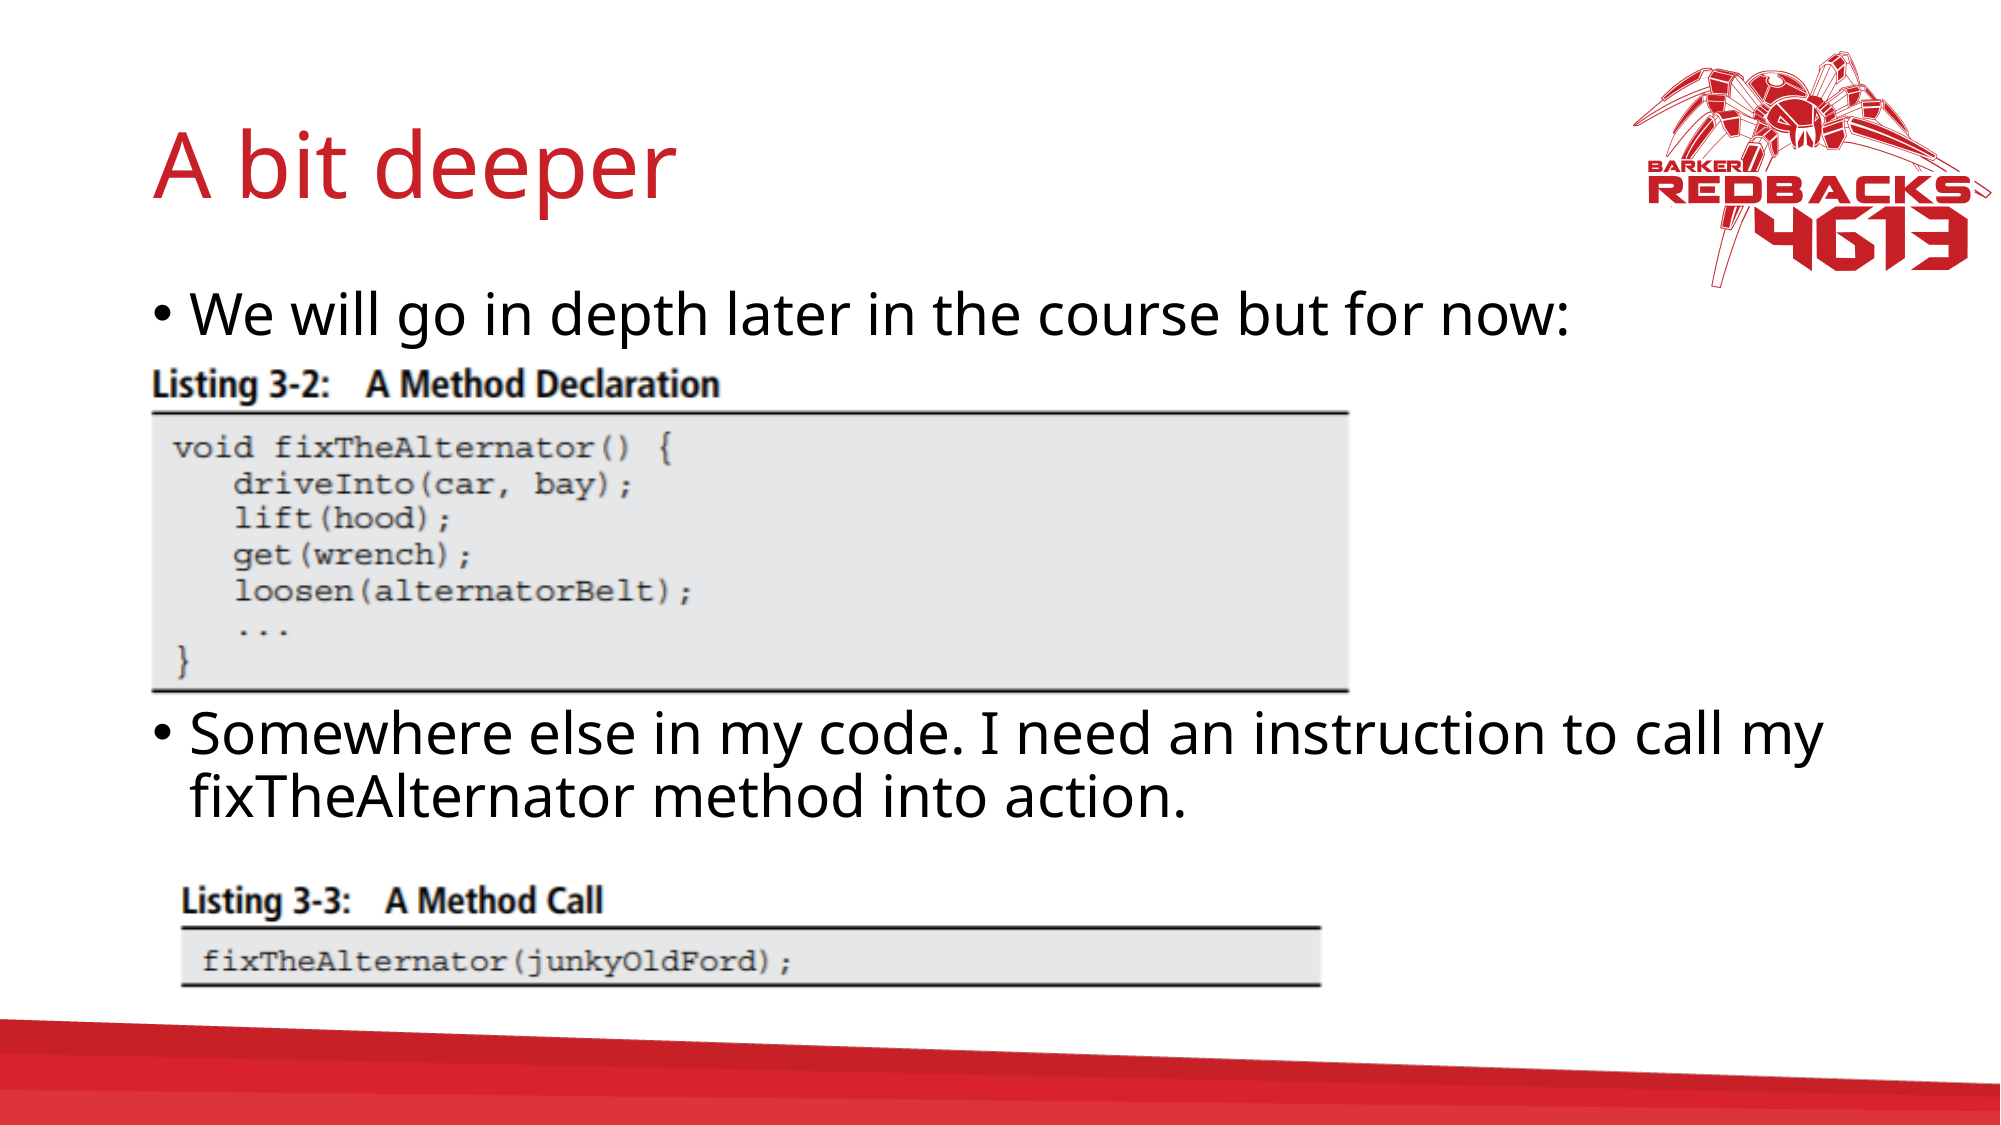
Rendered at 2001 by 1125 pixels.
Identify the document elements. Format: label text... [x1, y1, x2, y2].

title A bit deeper [138, 59, 1620, 277]
picture [0, 1019, 2000, 1125]
picture [157, 871, 1329, 1014]
list We will go in depth later in the course but for now: Somewhere else in my code. I need an instruction to call my fixTheAlternator method into action. [137, 277, 1863, 992]
picture [137, 353, 1353, 706]
picture [1633, 51, 1992, 288]
